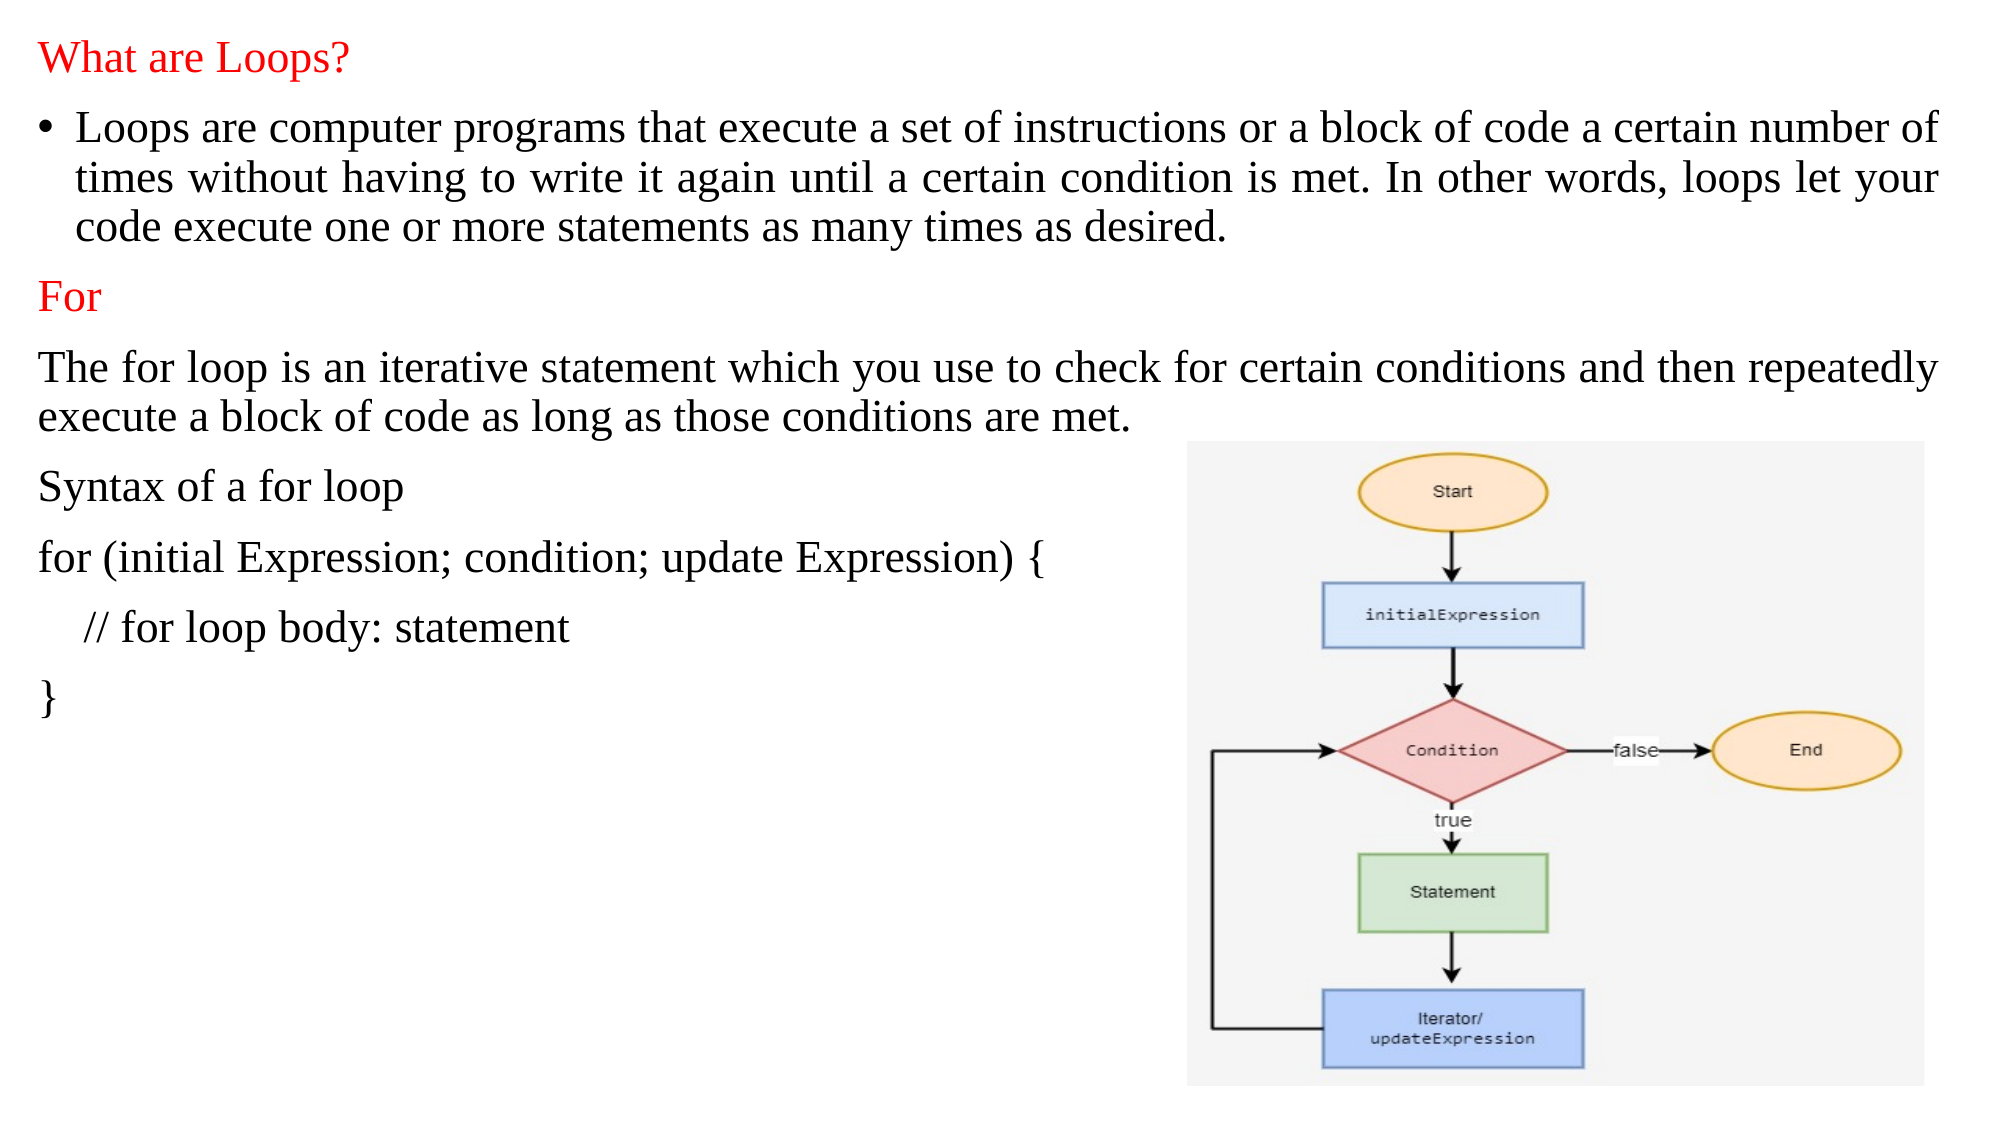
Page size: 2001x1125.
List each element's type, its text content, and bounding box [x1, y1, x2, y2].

list What are Loops? Loops are computer programs that execute a set of instructions or a block of code a certain number of times without having to write it again until a certain condition is met. In other words, loops let your code execute one or more statements as many times as desired. For The for loop is an iterative statement which you use to check for certain conditions and then repeatedly execute a block of code as long as those conditions are met. Syntax of a for loop for (initial Expression; condition; update Expression) { // for loop body: statement } [22, 25, 1956, 1101]
picture [1187, 441, 1925, 1086]
